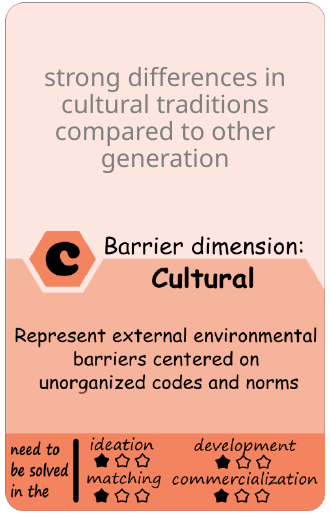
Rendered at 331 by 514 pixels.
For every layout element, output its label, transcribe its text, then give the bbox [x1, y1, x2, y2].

list strong differences in cultural traditions compared to other generation [5, 13, 325, 225]
picture [5, 225, 325, 511]
picture [5, 2, 325, 13]
